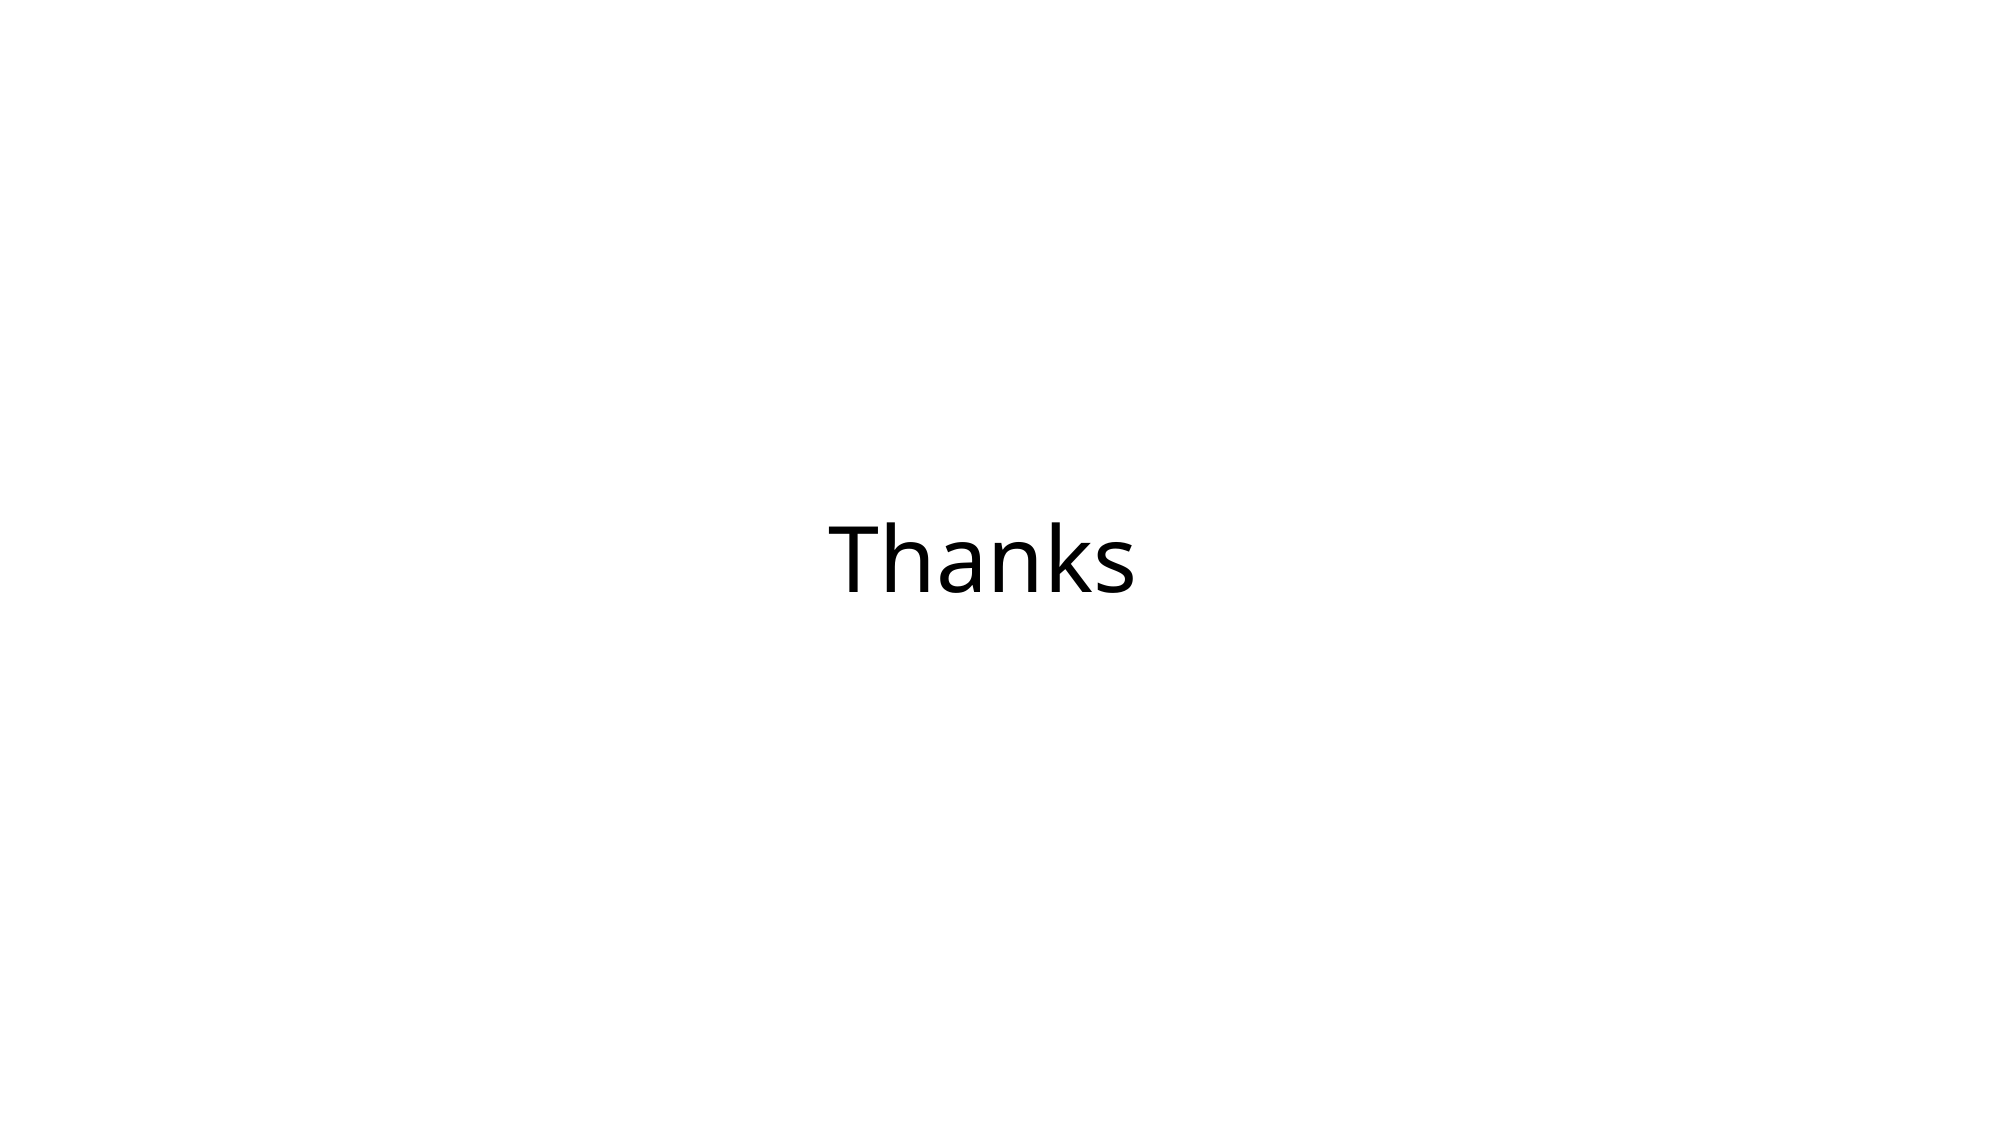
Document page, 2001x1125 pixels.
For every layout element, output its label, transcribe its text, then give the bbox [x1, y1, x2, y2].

title Thanks [814, 453, 1186, 672]
